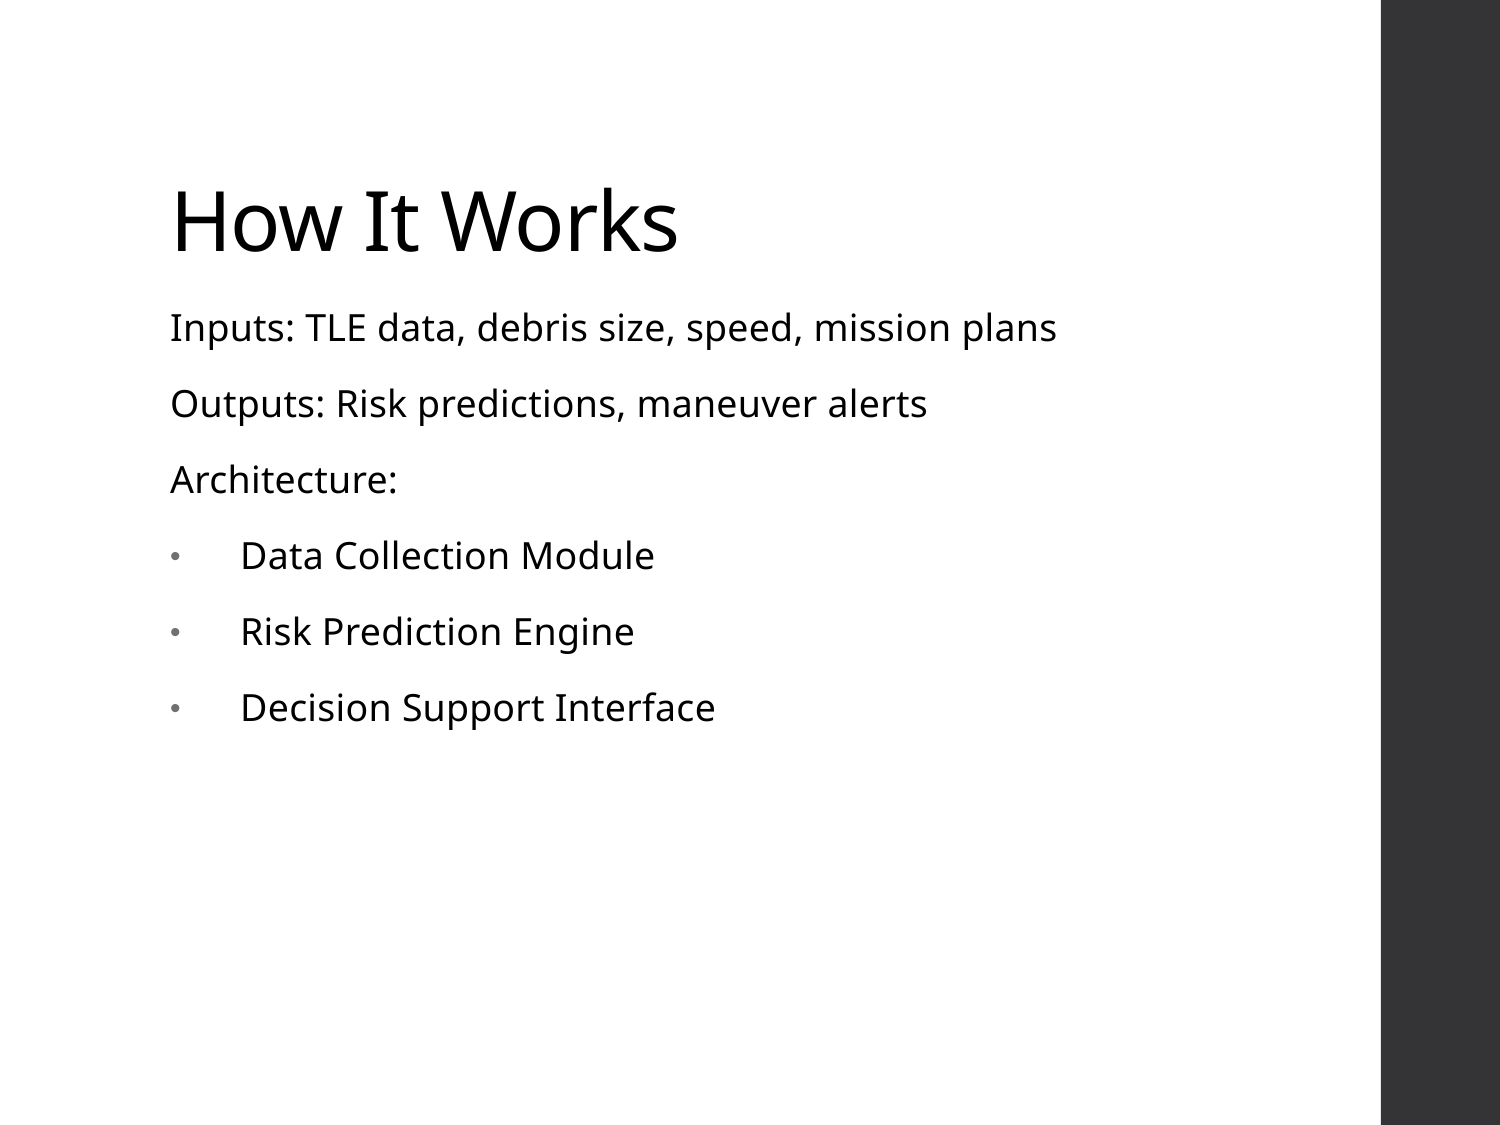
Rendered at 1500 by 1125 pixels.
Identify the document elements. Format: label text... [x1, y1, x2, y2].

list Inputs: TLE data, debris size, speed, mission plans Outputs: Risk predictions, maneuver alerts Architecture: Data Collection Module Risk Prediction Engine Decision Support Interface [155, 299, 1213, 1014]
title How It Works [155, 60, 1348, 278]
